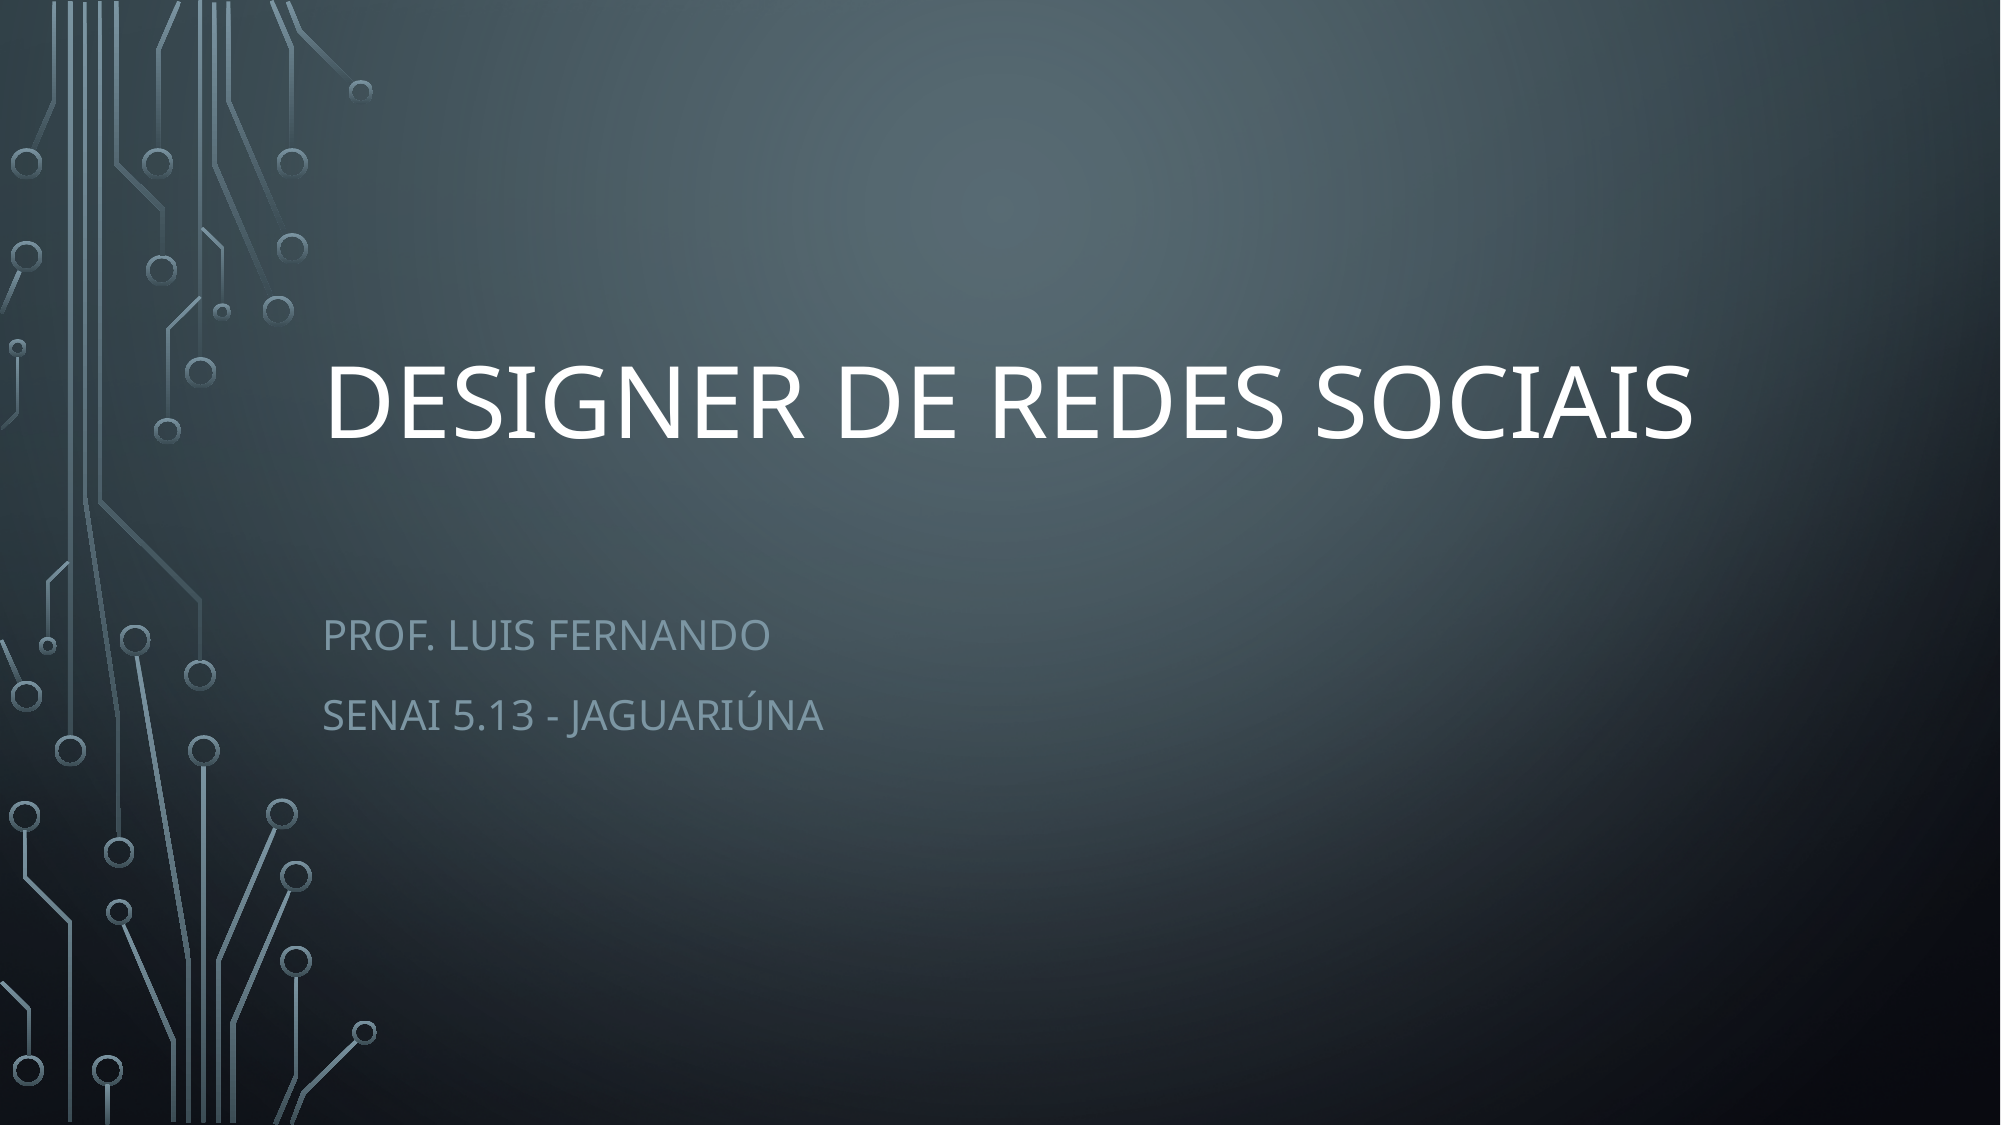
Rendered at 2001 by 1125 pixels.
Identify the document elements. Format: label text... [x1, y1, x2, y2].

subtitle Prof. Luis Fernando Senai 5.13 - Jaguariúna [307, 590, 1750, 863]
title Designer de redes sociais [307, 184, 1750, 576]
